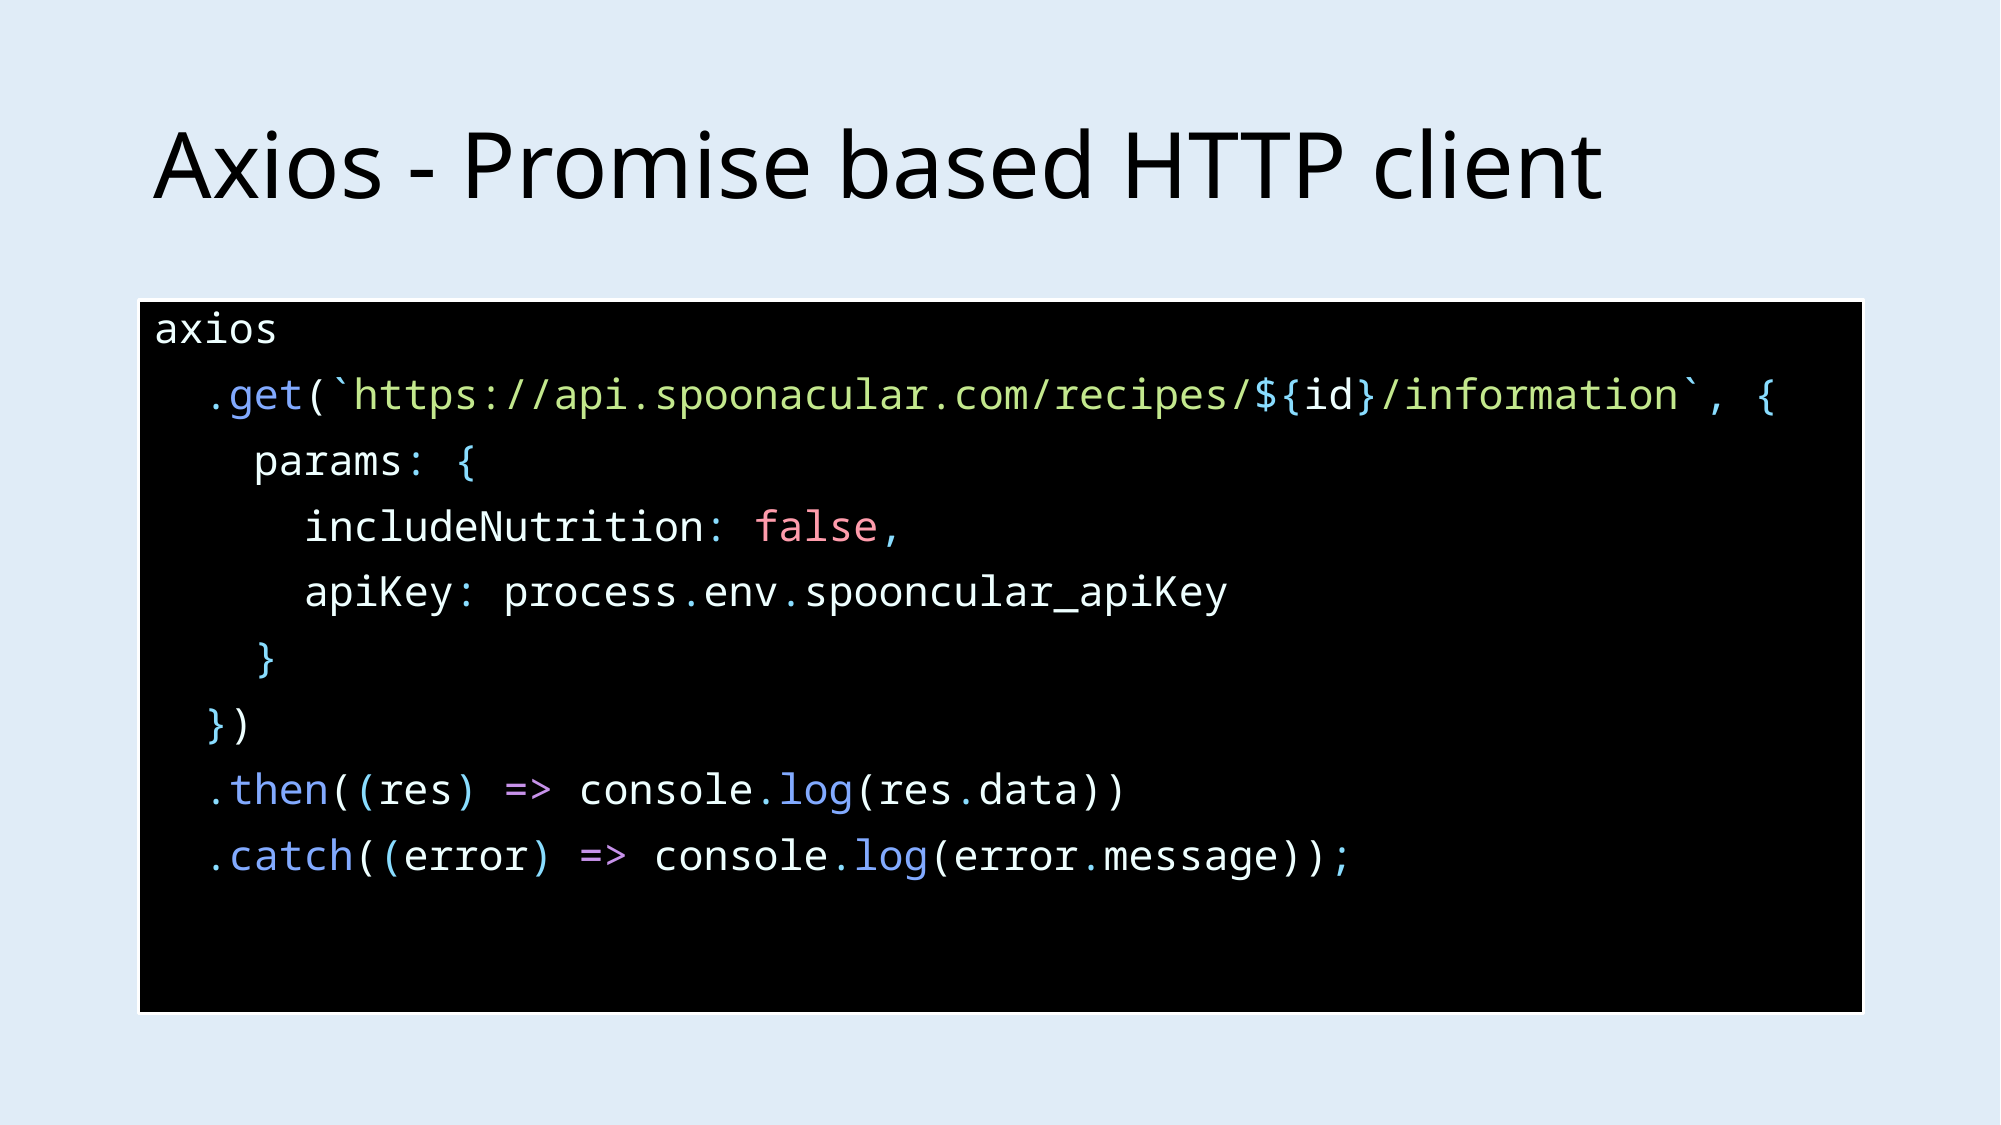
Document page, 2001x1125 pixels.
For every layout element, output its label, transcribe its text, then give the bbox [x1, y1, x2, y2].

title Axios - Promise based HTTP client [138, 60, 1864, 278]
list axios .get(`https://api.spoonacular.com/recipes/${id}/information`, { params: { includeNutrition: false, apiKey: process.env.spooncular_apiKey } }) .then((res) => console.log(res.data)) .catch((error) => console.log(error.message)); [137, 298, 1865, 1015]
